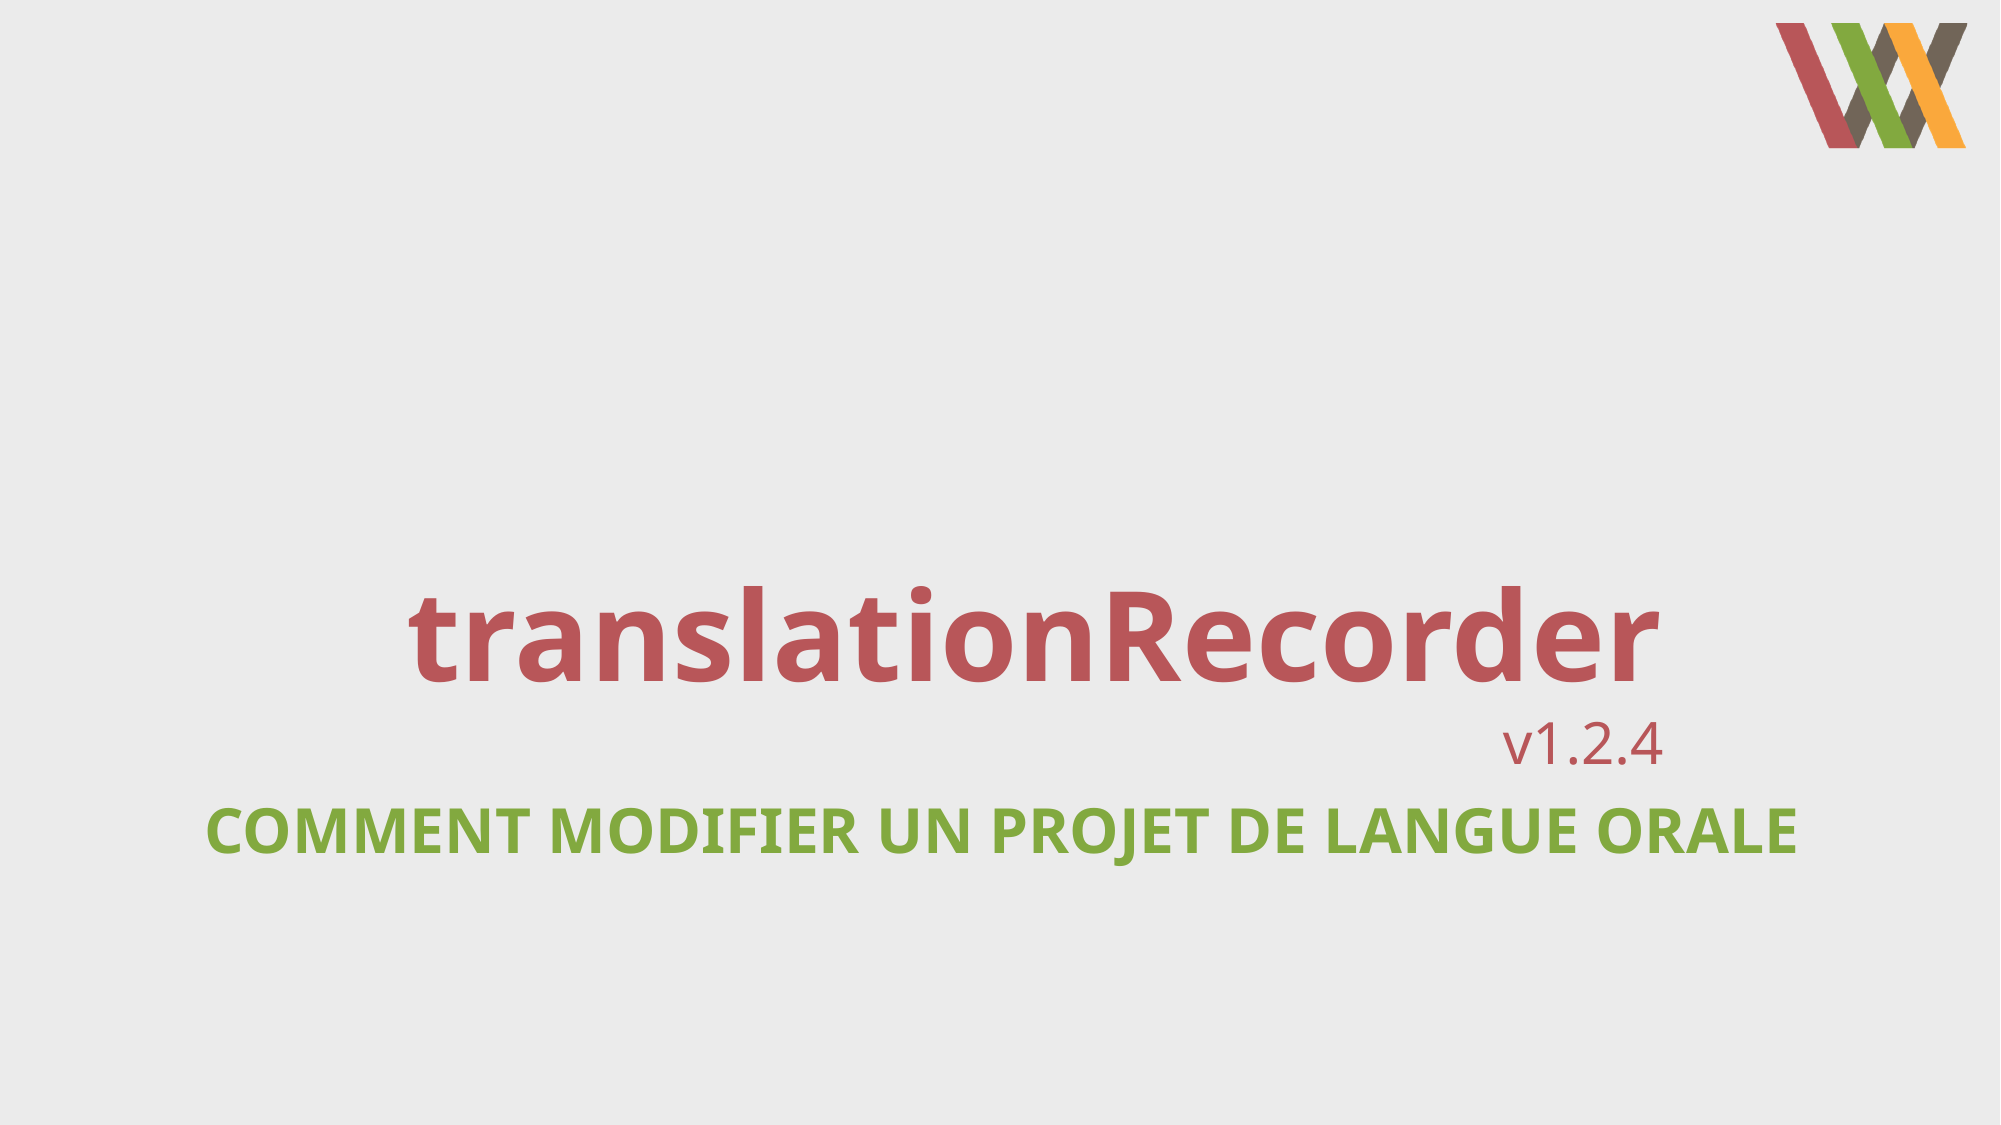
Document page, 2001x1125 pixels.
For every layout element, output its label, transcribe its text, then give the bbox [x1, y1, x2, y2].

subtitle COMMENT MODIFIER UN PROJET DE LANGUE ORALE [189, 783, 1822, 925]
title translationRecorder v1.2.4 [189, 237, 1679, 783]
picture [1681, 0, 2001, 181]
